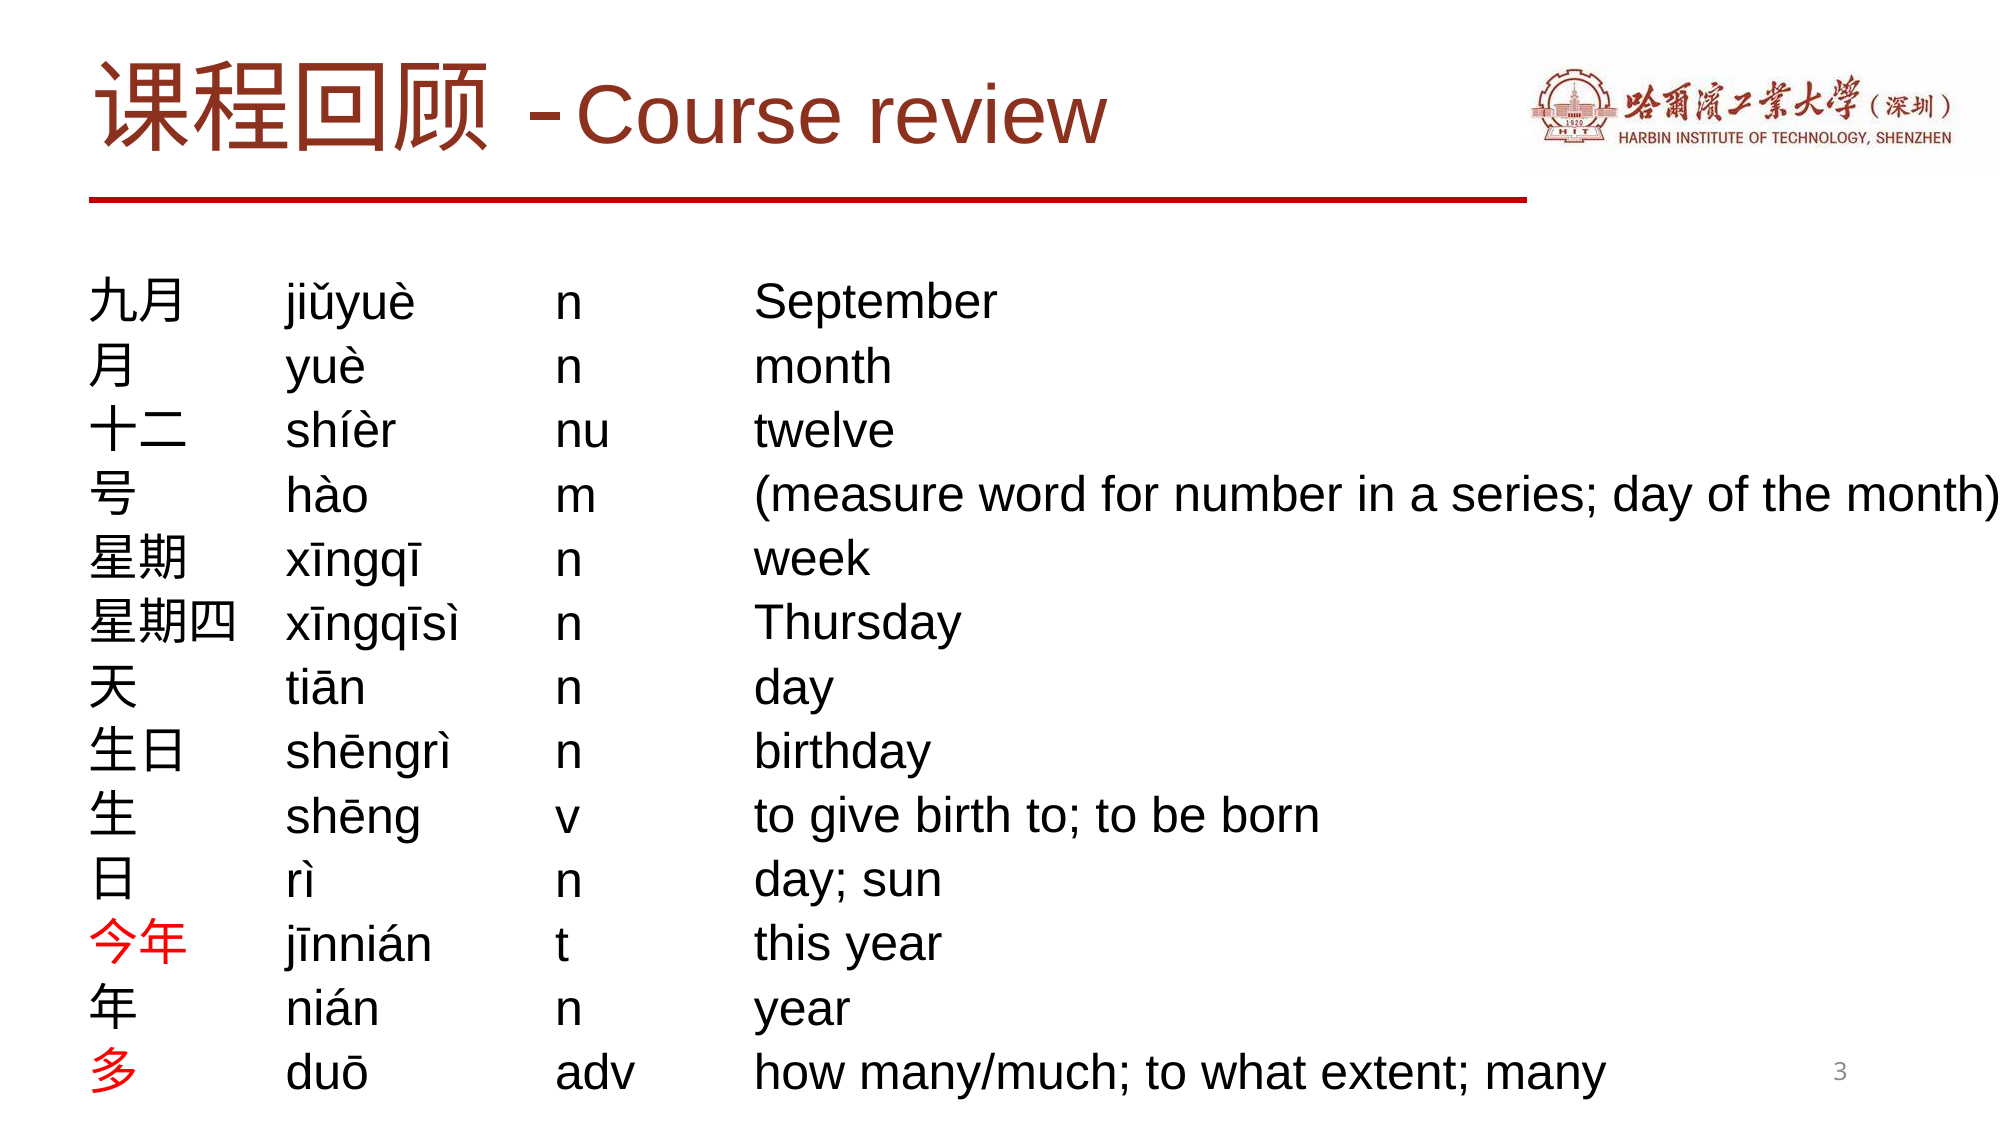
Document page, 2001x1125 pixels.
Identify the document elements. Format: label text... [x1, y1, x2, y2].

picture [1527, 44, 2000, 173]
text_box jiǔyuè yuè shíèr hào xīngqī xīngqīsì tiān shēngrì shēng rì jīnnián nián duō [270, 262, 540, 1108]
text_box September month twelve (measure word for number in a series; day of the month) week Thursday day birthday to give birth to; to be born day; sun this year year how many/much; to what extent; many [739, 261, 2000, 1107]
text_box 九月 月 十二 号 星期 星期四 天 生日 生 日 今年 年 多 [73, 261, 271, 1107]
text_box 课程回顾-Course review [77, 35, 1123, 171]
text_box n n nu m n n n n v n t n adv [540, 262, 1008, 1108]
